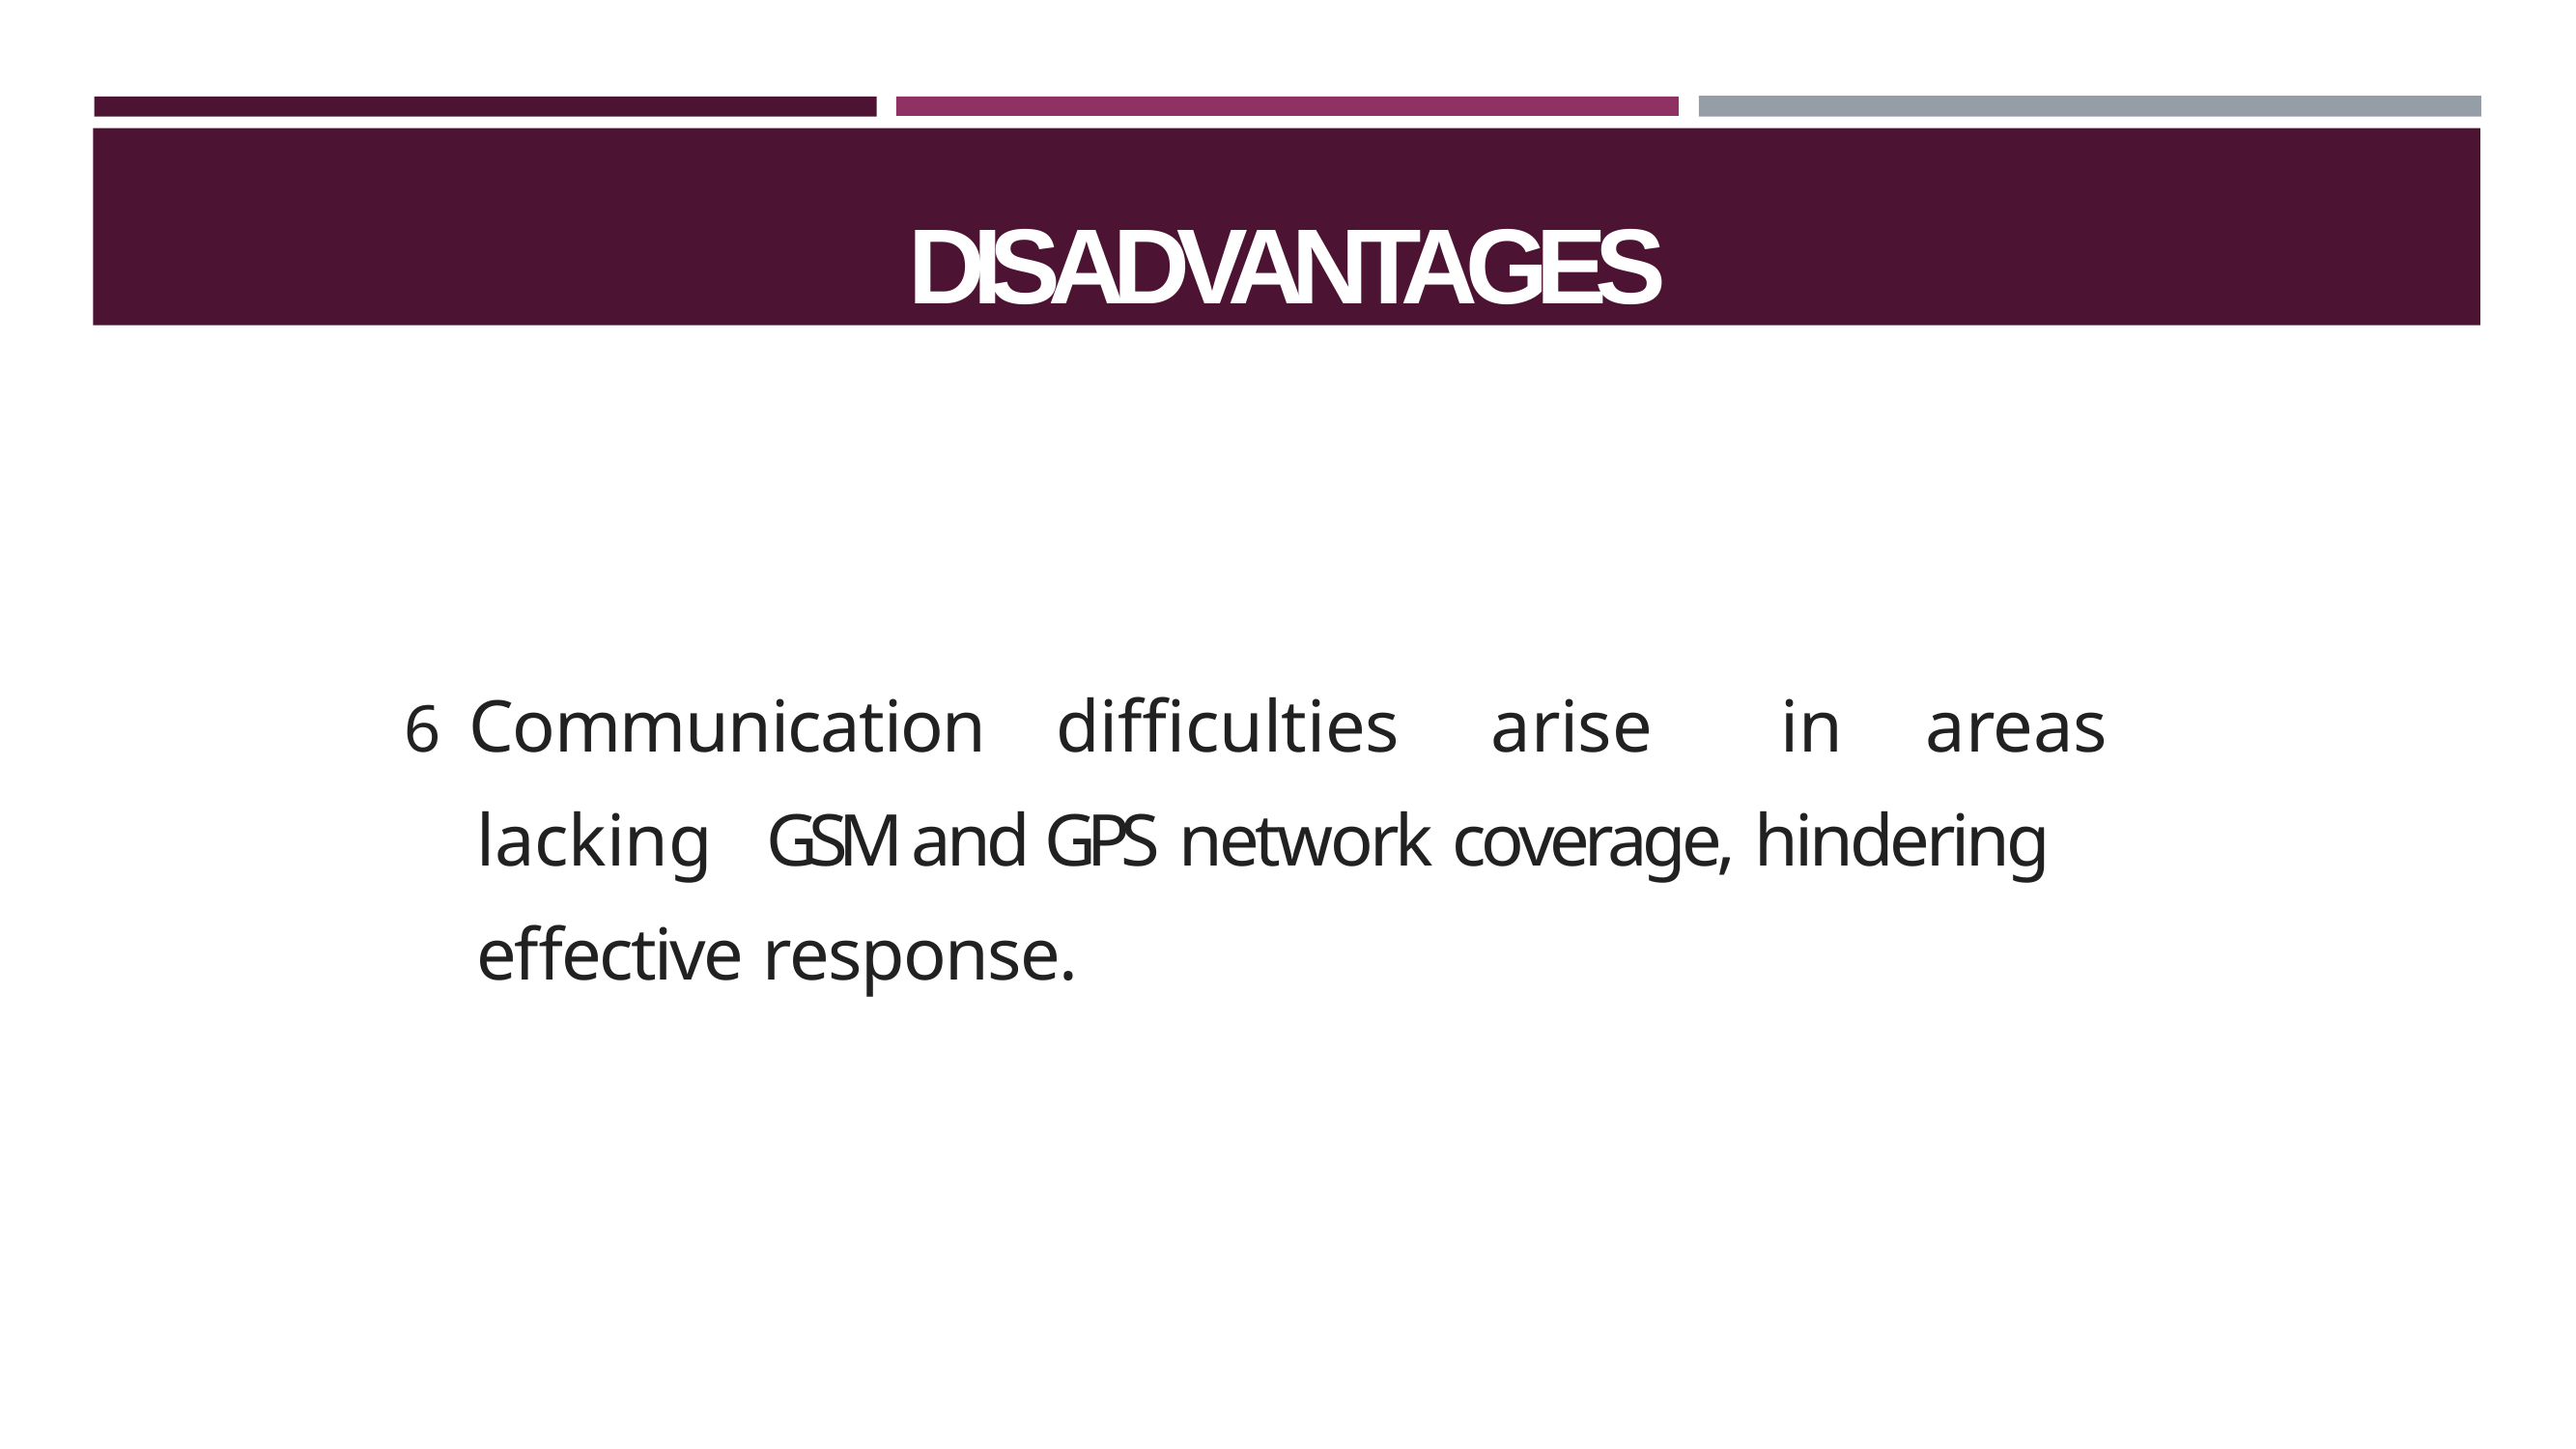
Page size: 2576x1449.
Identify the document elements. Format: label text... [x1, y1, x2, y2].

text_box DISADVANTAGES [93, 128, 2480, 326]
text_box 6 Communication difficulties arise in areas lacking GSM and GPS network coverage, hindering effective response. [402, 650, 2236, 994]
